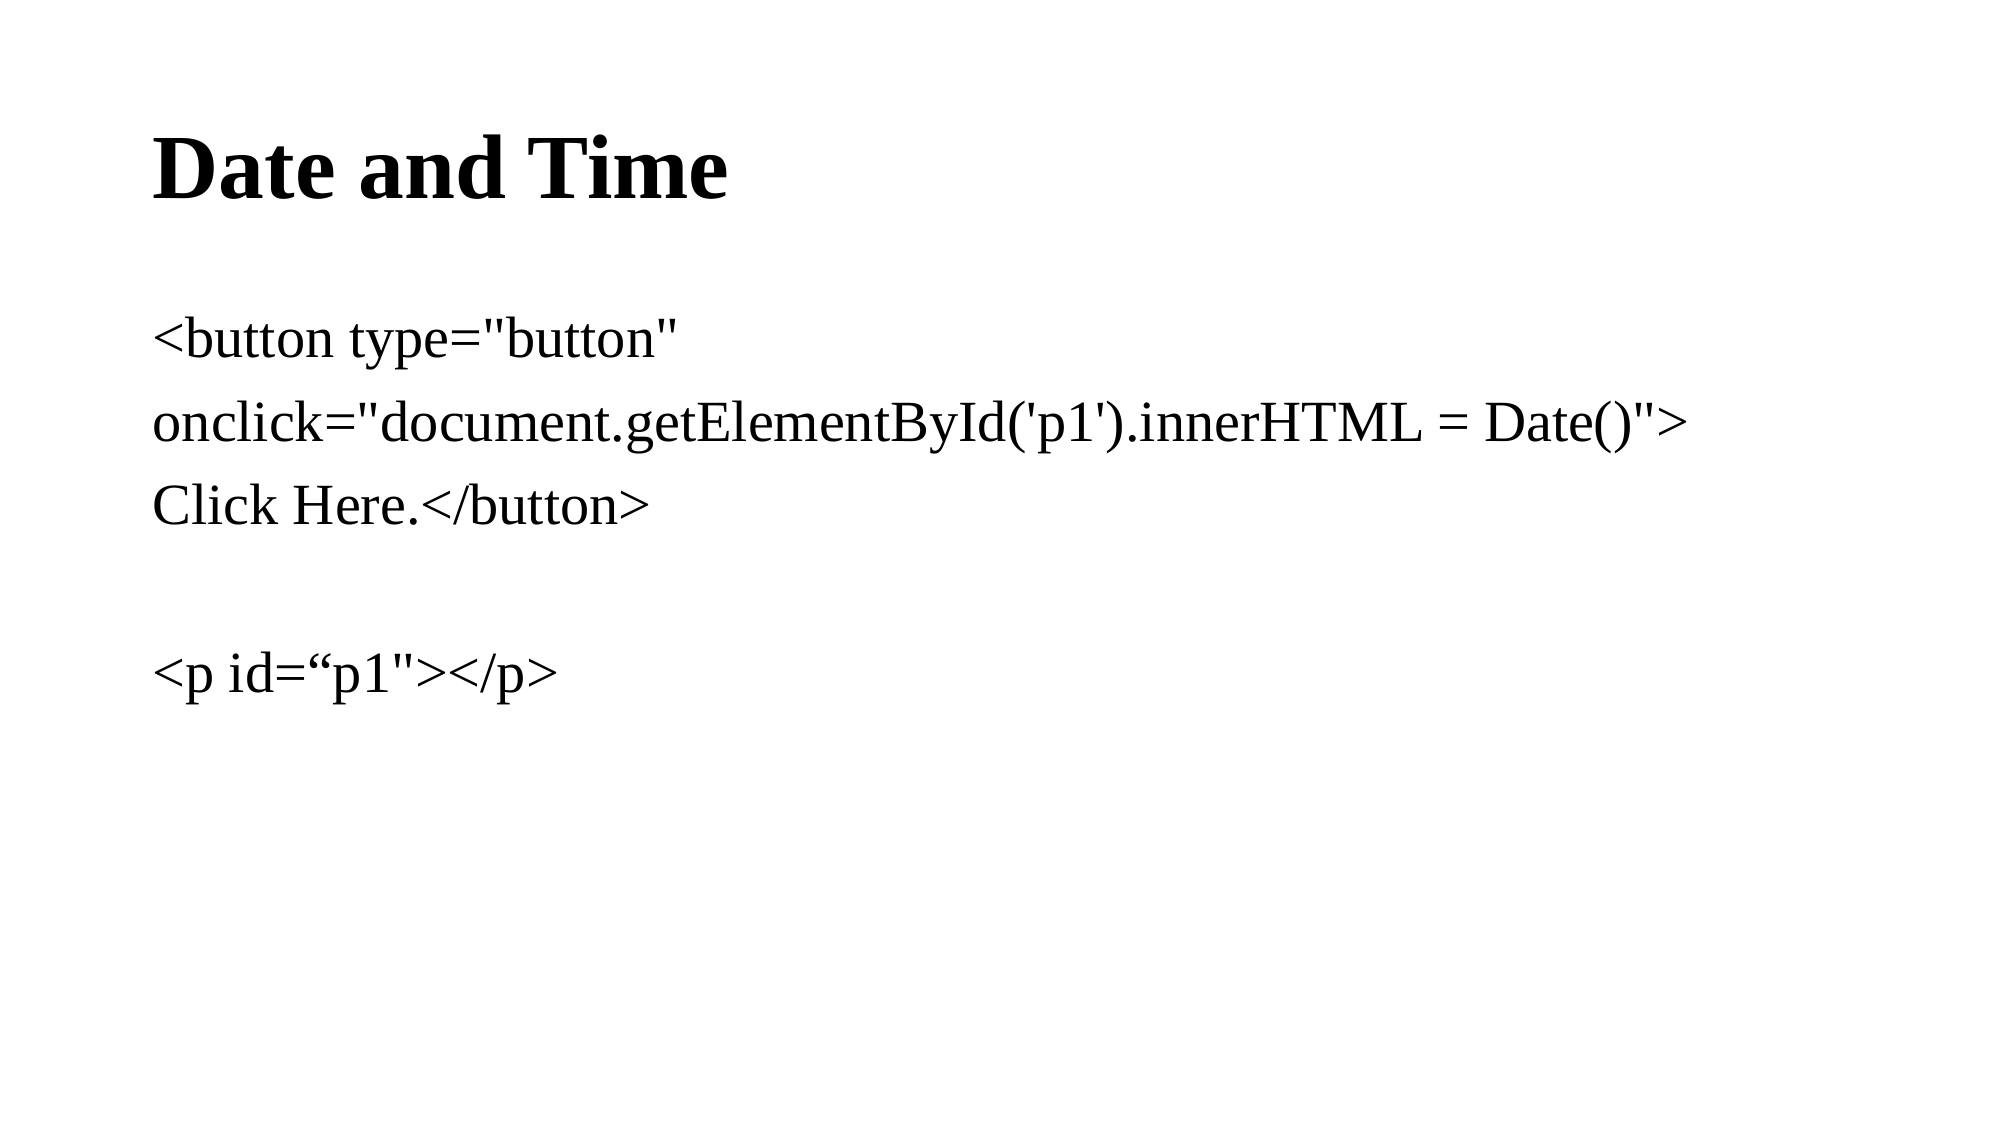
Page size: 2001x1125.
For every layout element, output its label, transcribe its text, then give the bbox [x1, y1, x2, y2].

list <button type="button" onclick="document.getElementById('p1').innerHTML = Date()"> Click Here.</button> <p id=“p1"></p> [137, 299, 1863, 1014]
title Date and Time [137, 59, 1863, 278]
